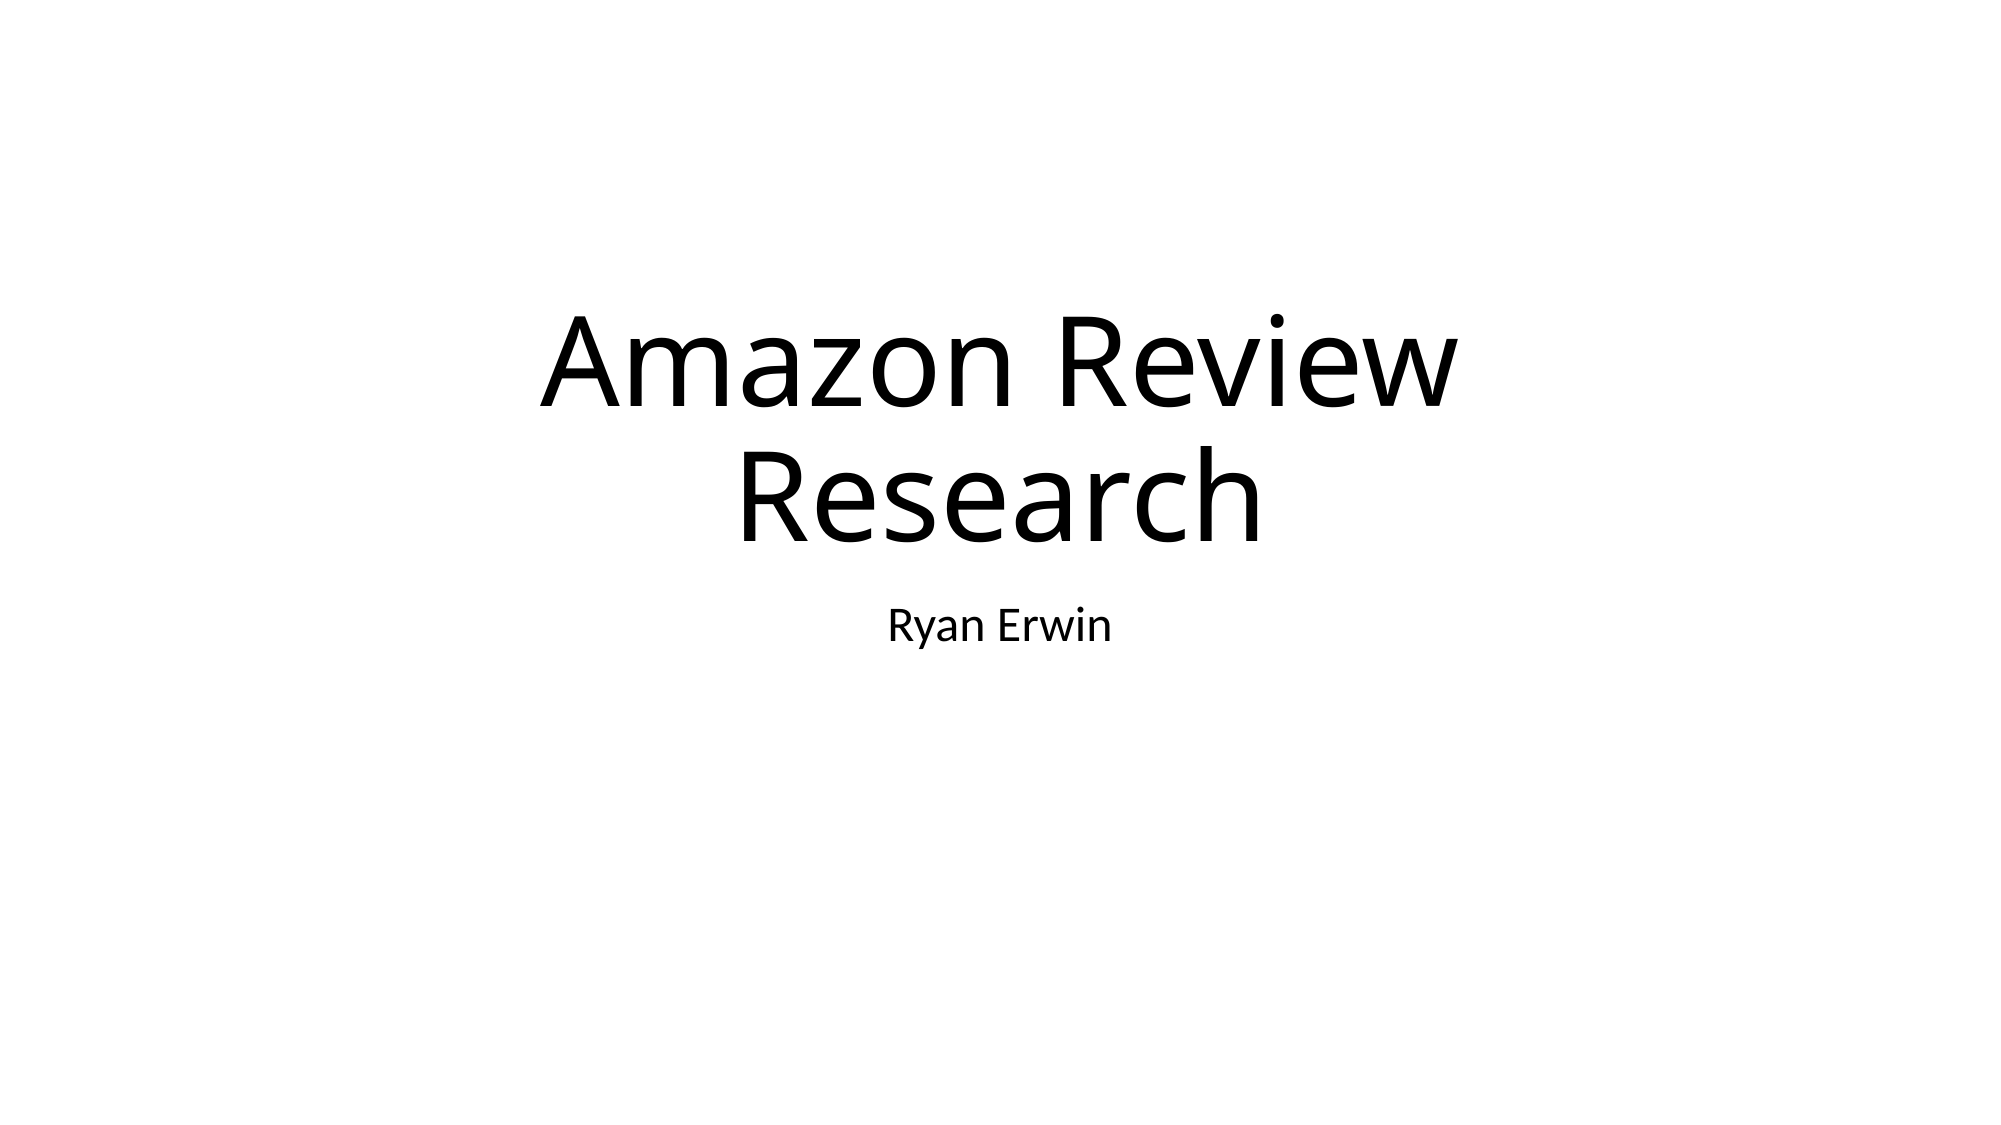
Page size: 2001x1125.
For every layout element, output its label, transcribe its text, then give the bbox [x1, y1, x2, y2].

subtitle Ryan Erwin [249, 590, 1750, 863]
title Amazon Review Research [249, 184, 1750, 576]
